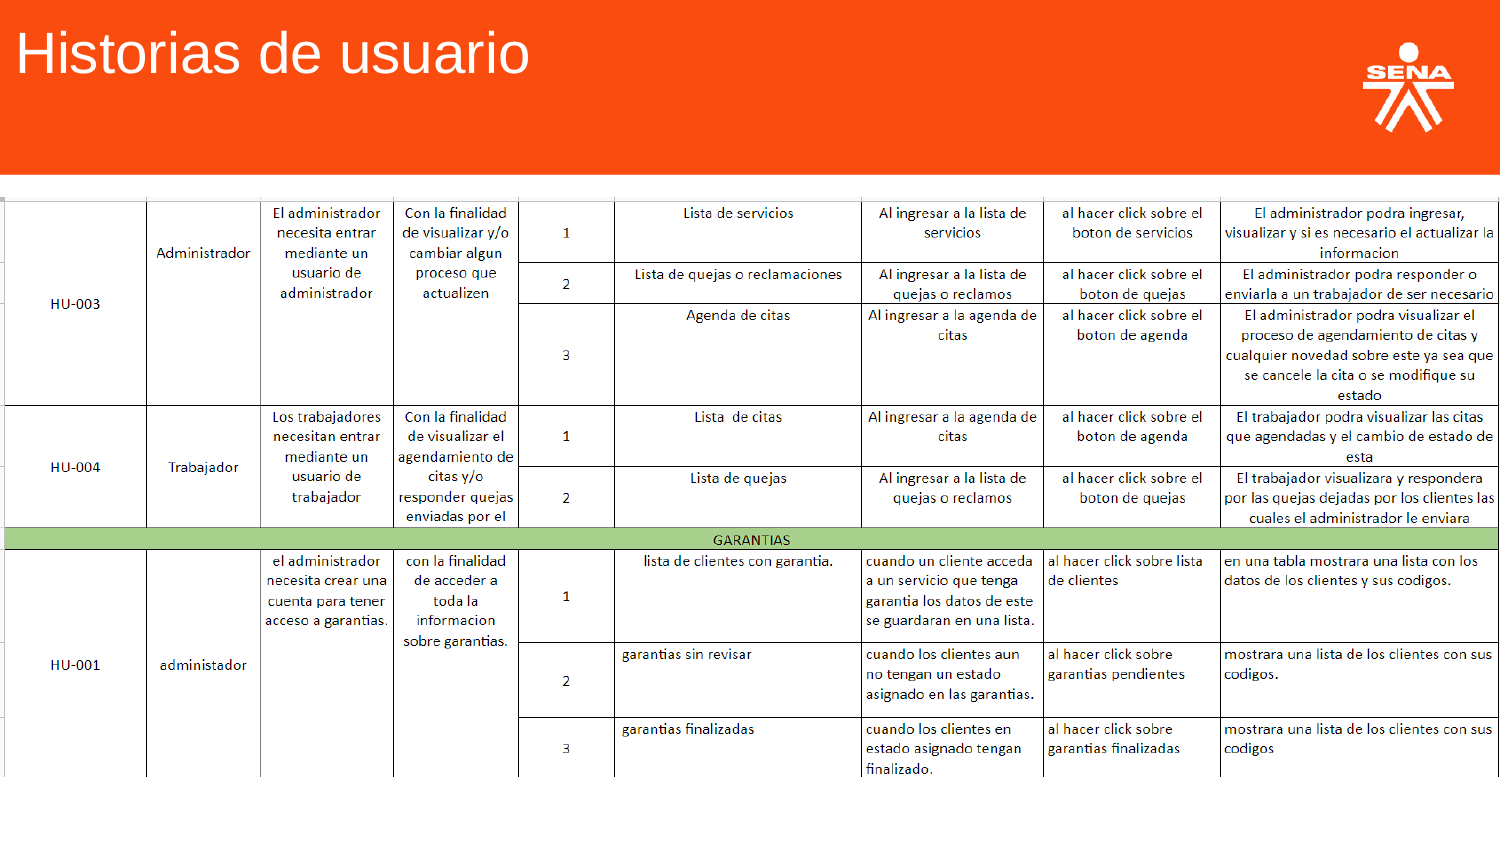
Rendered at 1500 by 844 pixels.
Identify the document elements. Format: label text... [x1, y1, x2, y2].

picture [0, 0, 1500, 844]
text_box Historias de usuario [0, 0, 838, 100]
